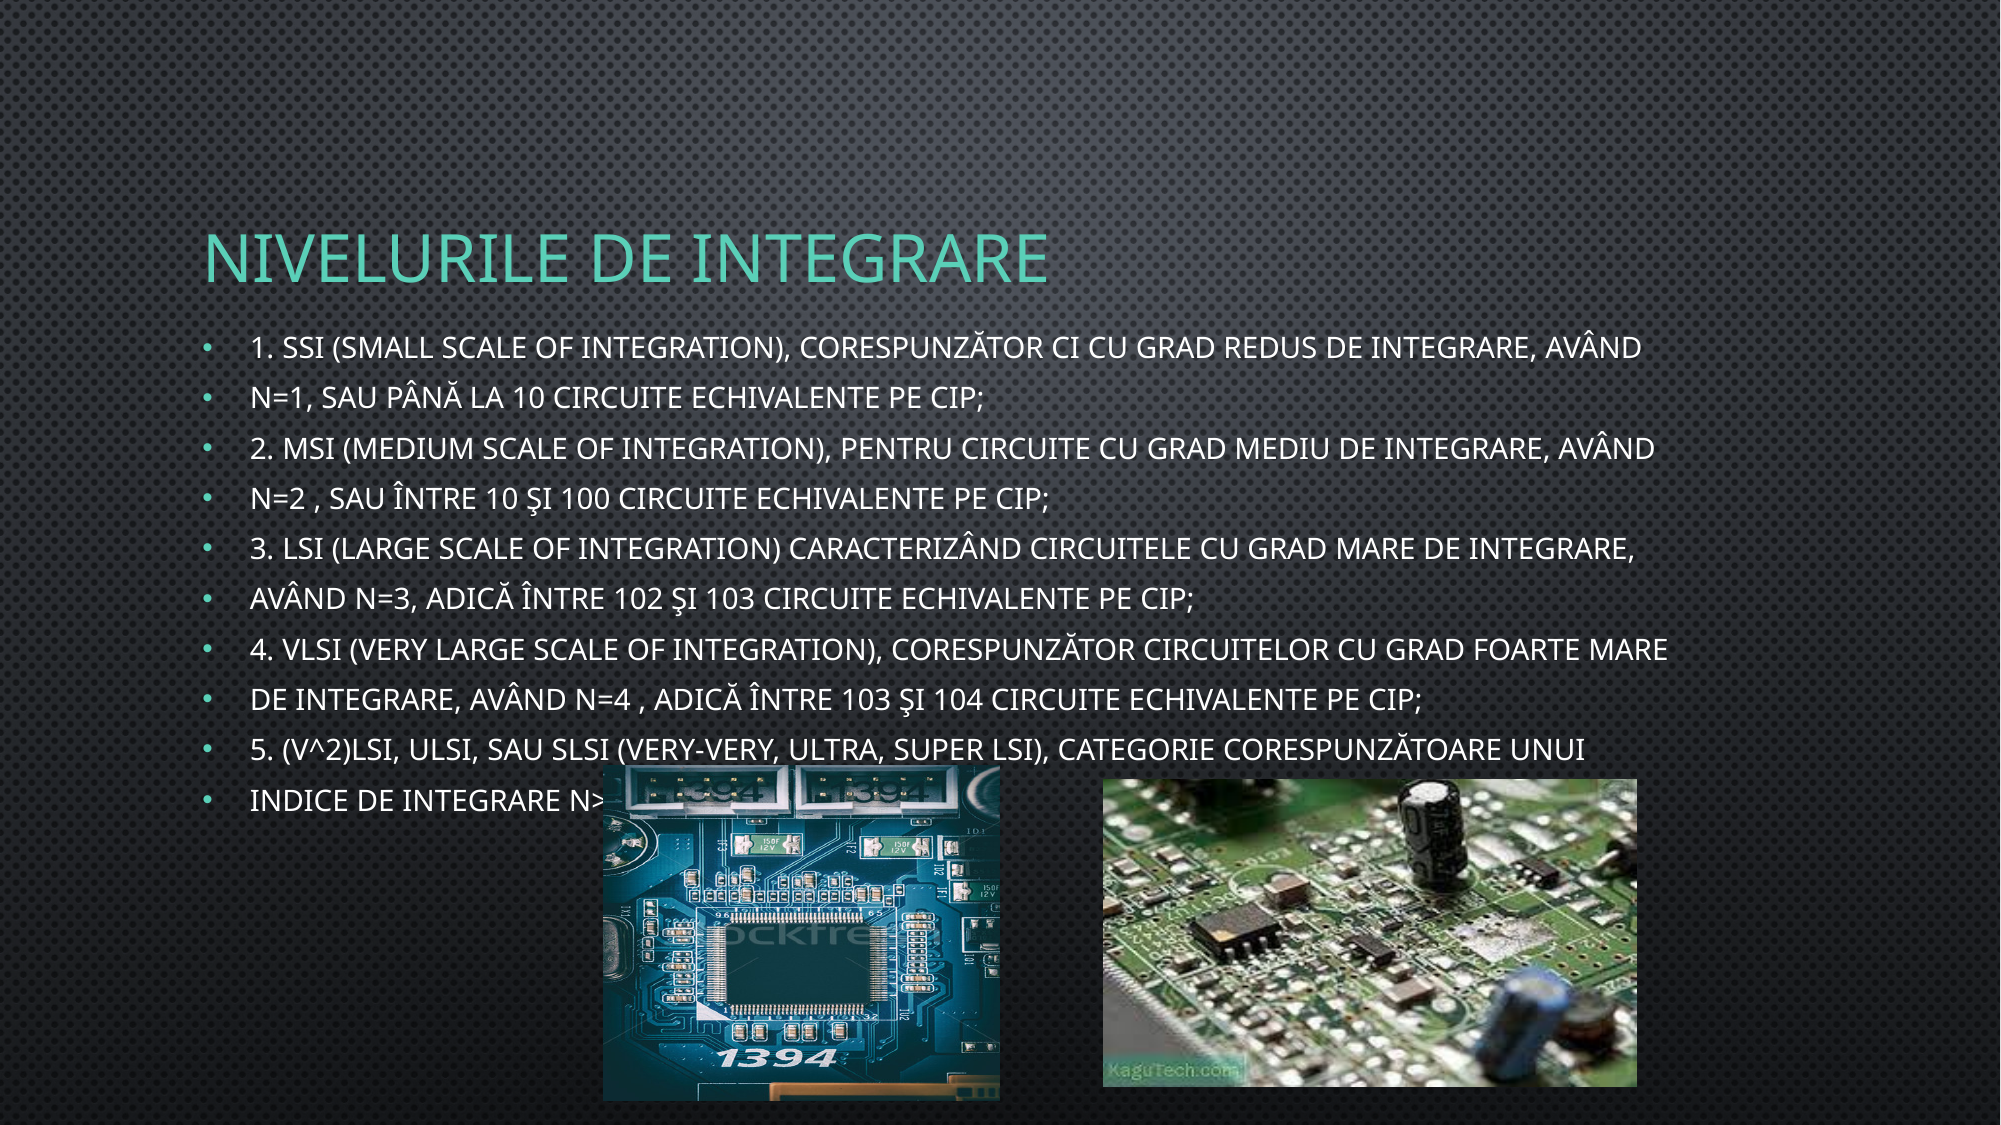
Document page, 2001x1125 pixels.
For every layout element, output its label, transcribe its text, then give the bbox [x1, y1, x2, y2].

picture [602, 765, 1000, 1101]
list 1. SSI (Small Scale Of Integration), corespunzător CI cu grad redus de integrare, având N=1, sau până la 10 circuite echivalente pe cip; 2. MSI (Medium Scale Of Integration), pentru circuite cu grad mediu de integrare, având N=2 , sau între 10 şi 100 circuite echivalente pe cip; 3. LSI (Large Scale Of Integration) caracterizând circuitele cu grad mare de integrare, având N=3, adică între 102 şi 103 circuite echivalente pe cip; 4. VLSI (Very Large Scale Of Integration), corespunzător circuitelor cu grad foarte mare de integrare, având N=4 , adică între 103 şi 104 circuite echivalente pe cip; 5. (V^2)LSI, ULSI, sau SLSI (Very-Very, Ultra, Super LSI), categorie corespunzătoare unui indice de integrare N>5. [187, 316, 1813, 830]
title Nivelurile de integrare [187, 99, 1813, 316]
picture [1102, 779, 1637, 1088]
